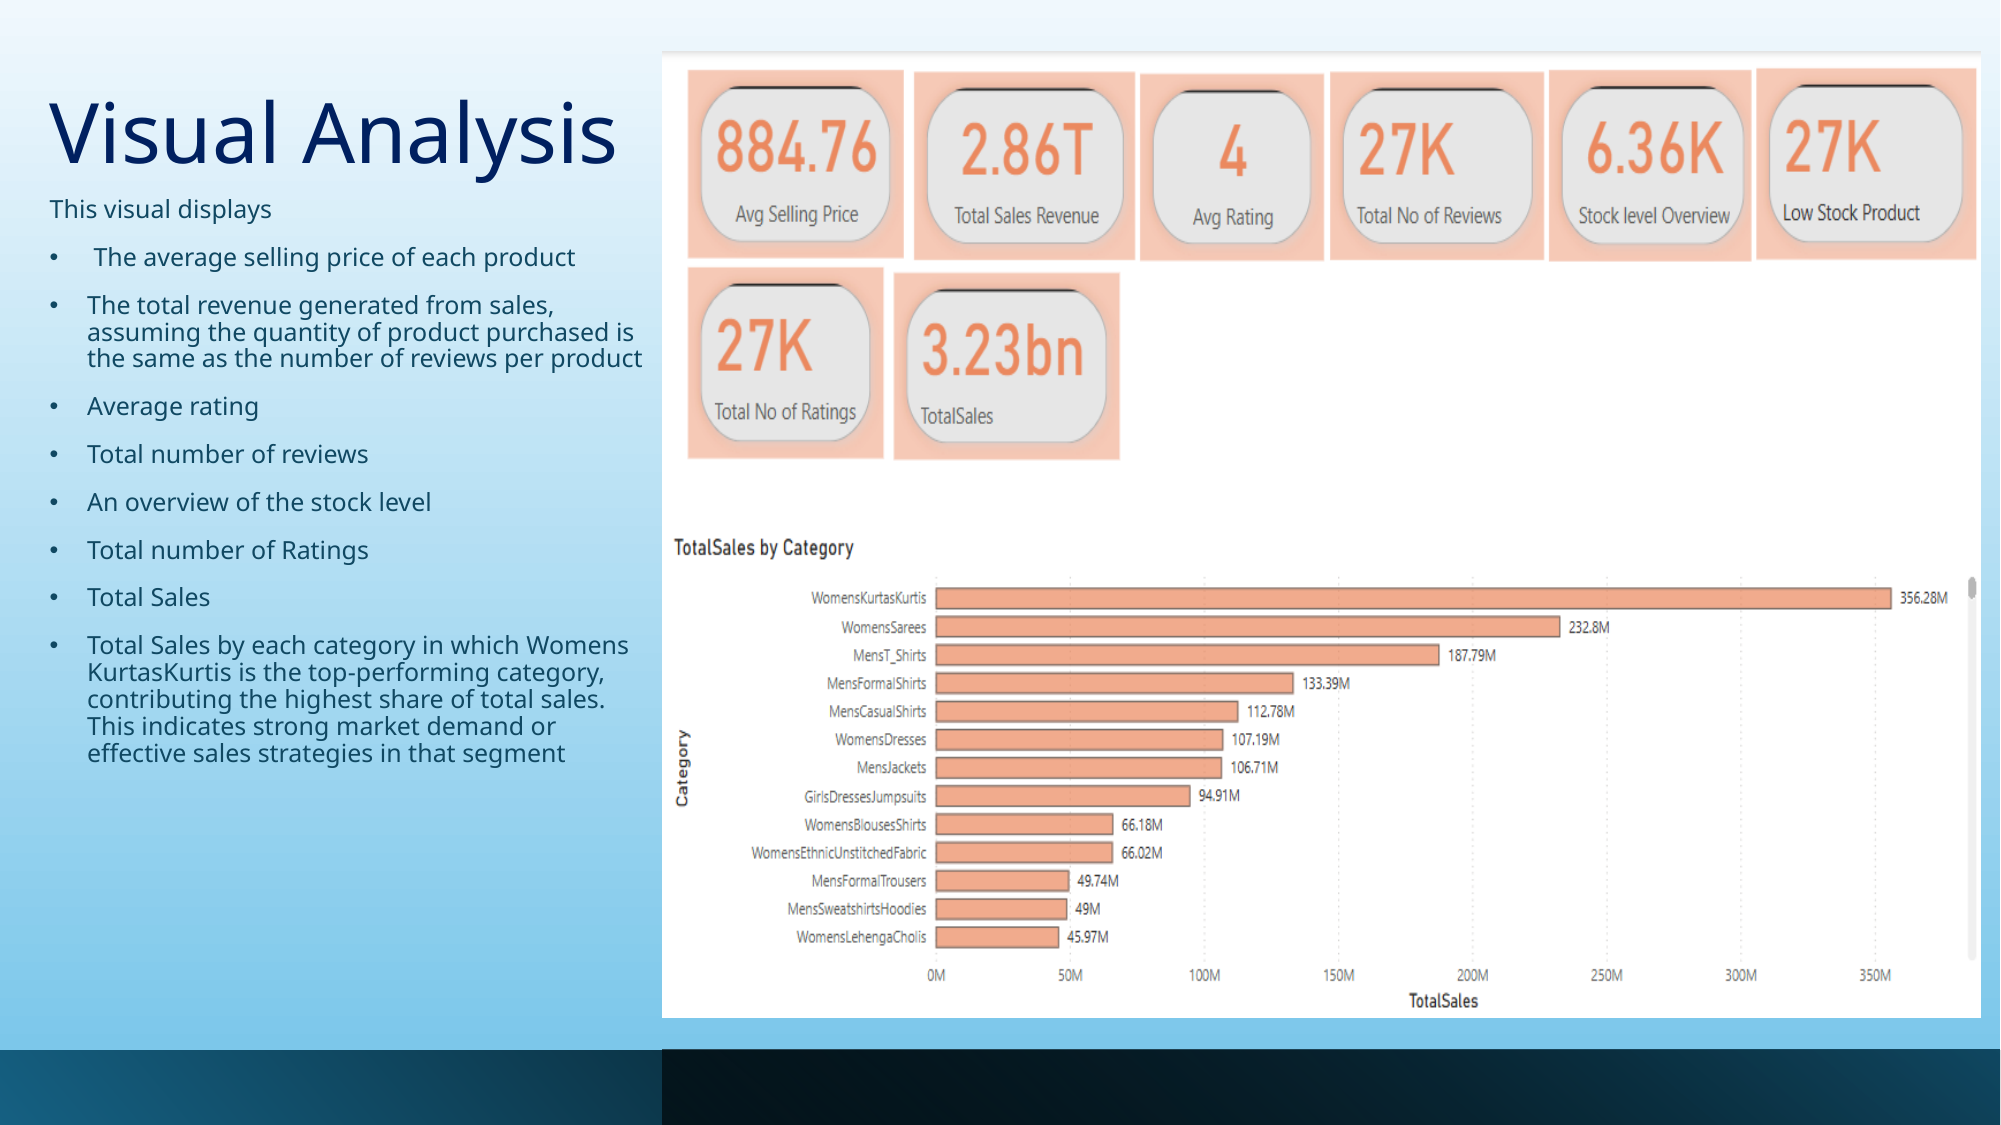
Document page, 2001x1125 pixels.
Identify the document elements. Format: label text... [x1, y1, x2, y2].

text_box [661, 1048, 2000, 1125]
picture [661, 51, 1982, 1019]
list This visual displays The average selling price of each product The total revenue generated from sales, assuming the quantity of product purchased is the same as the number of reviews per product Average rating Total number of reviews An overview of the stock level Total number of Ratings Total Sales Total Sales by each category in which Womens KurtasKurtis is the top-performing category, contributing the highest share of total sales. This indicates strong market demand or effective sales strategies in that segment [34, 189, 661, 975]
text_box [0, 0, 2000, 1048]
text_box [0, 1048, 661, 1125]
title Visual Analysis [34, 82, 661, 189]
